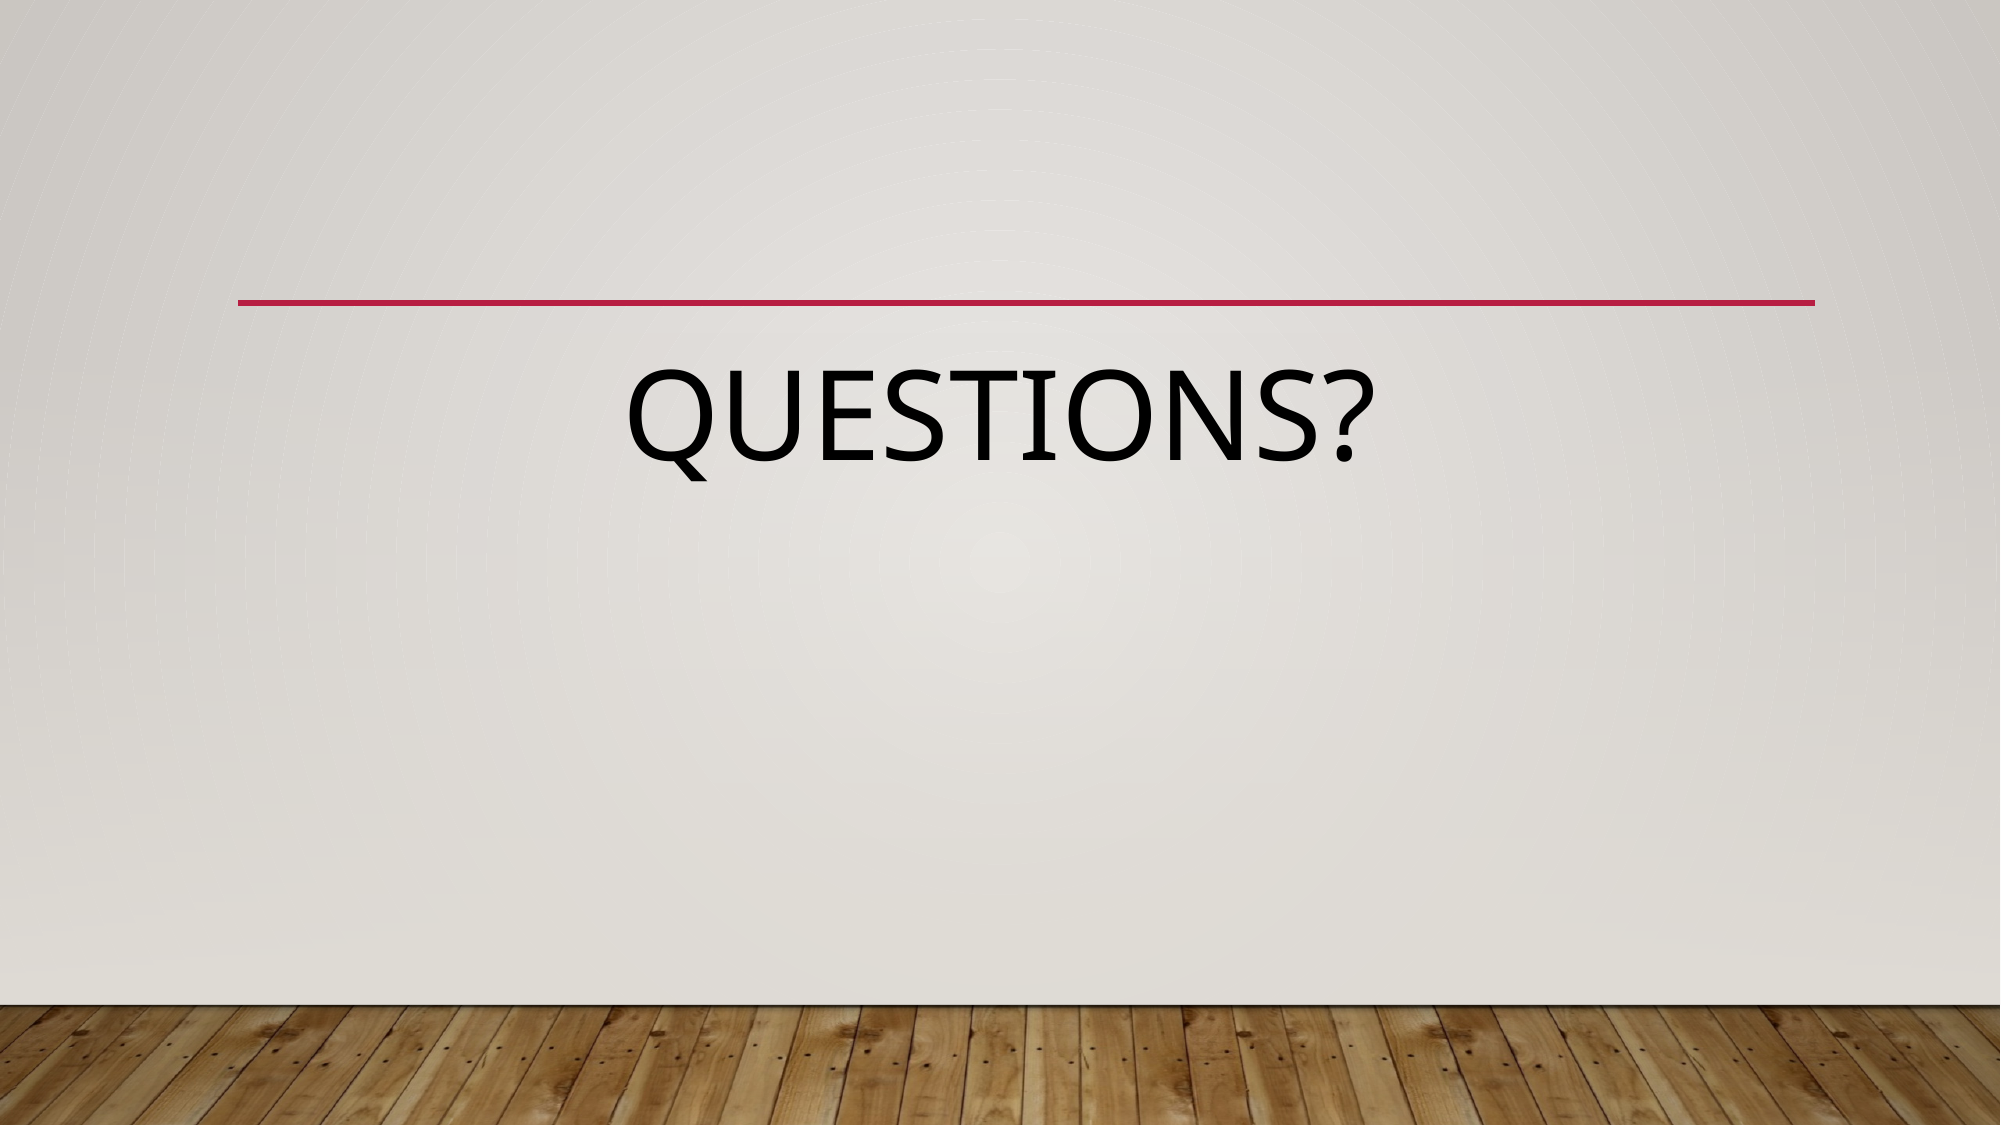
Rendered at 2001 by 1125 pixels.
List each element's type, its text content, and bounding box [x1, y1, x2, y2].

title Questions? [137, 345, 1863, 563]
picture [0, 1005, 2000, 1125]
